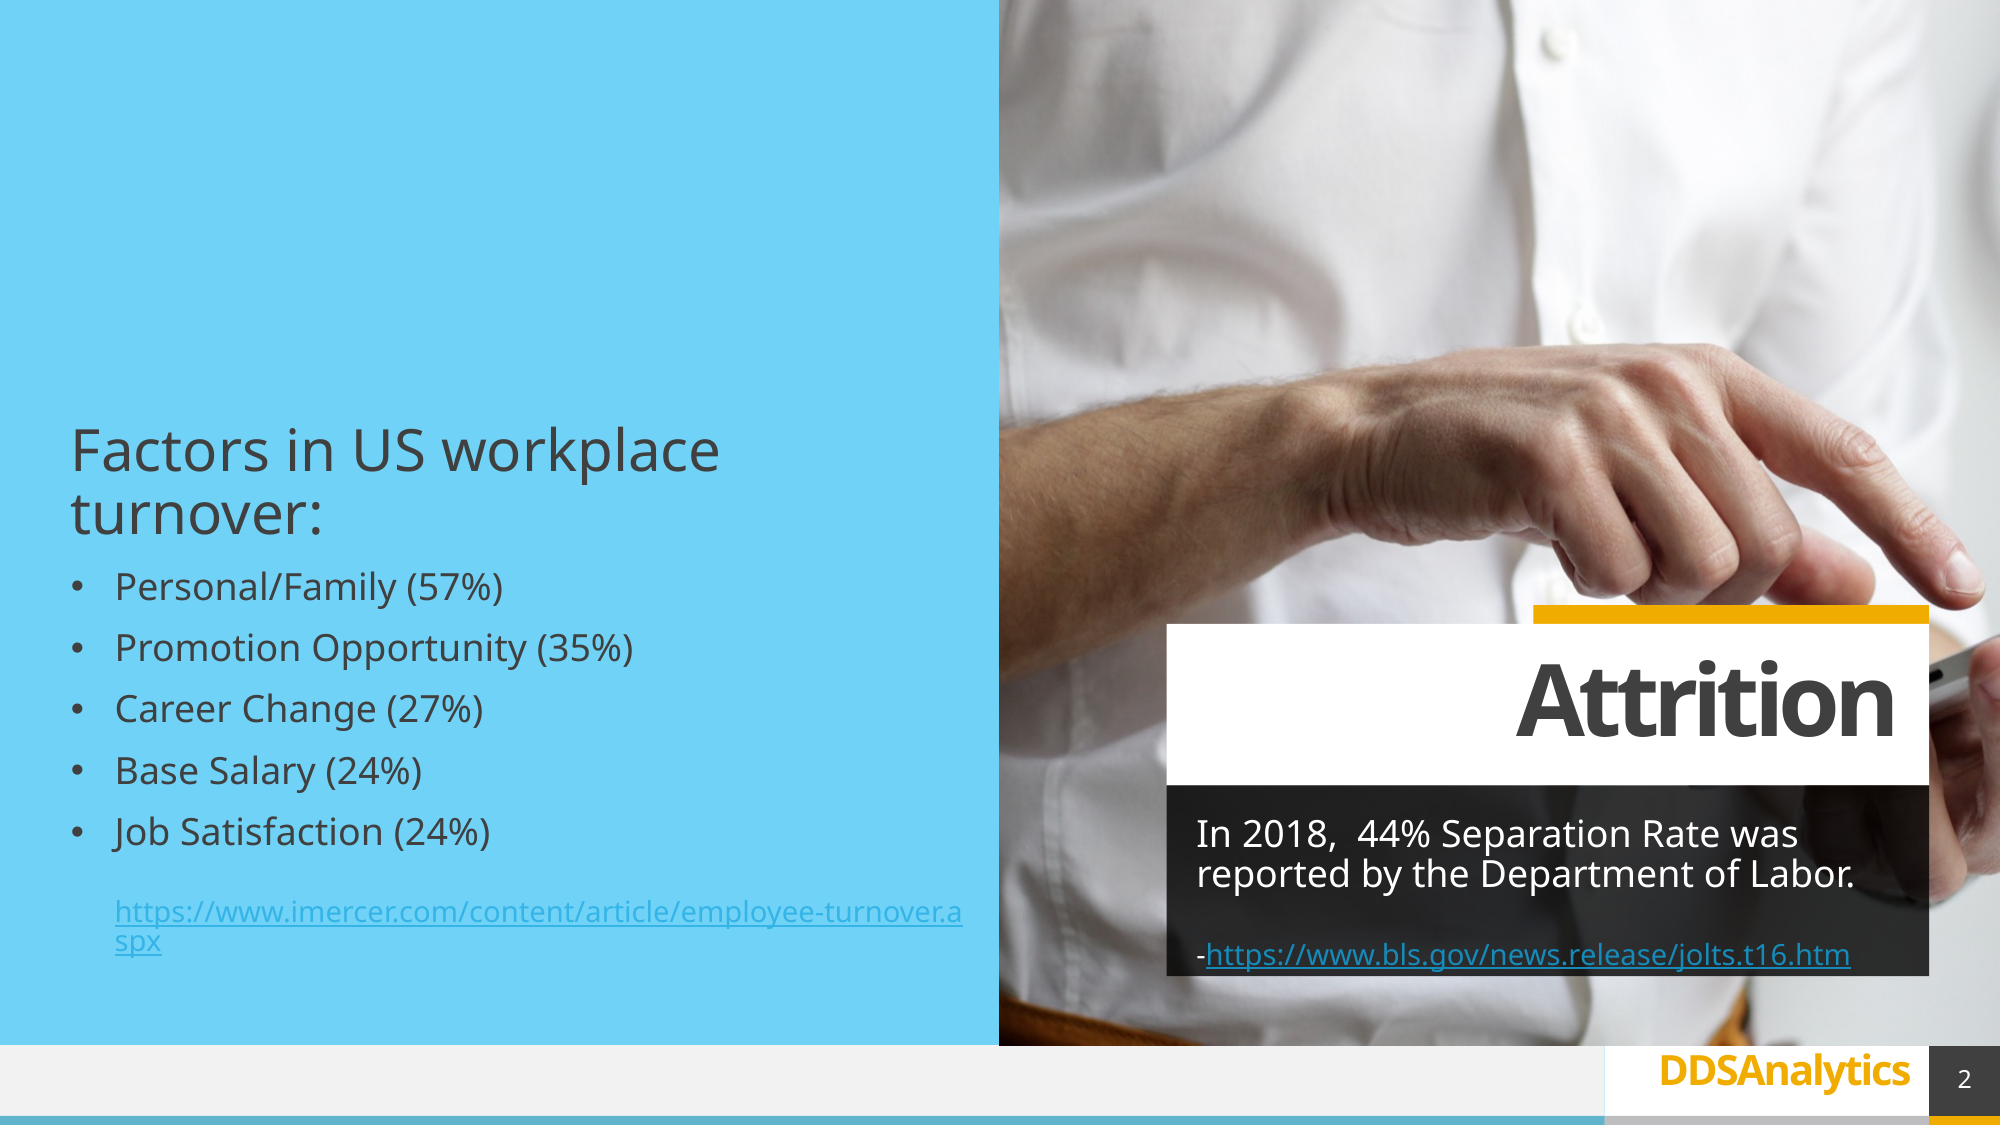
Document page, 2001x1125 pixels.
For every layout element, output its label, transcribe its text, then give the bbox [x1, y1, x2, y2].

picture [999, 0, 2000, 1046]
list Factors in US workplace turnover: Personal/Family (57%) Promotion Opportunity (35%) Career Change (27%) Base Salary (24%) Job Satisfaction (24%) https://www.imercer.com/content/article/employee-turnover.aspx [70, 437, 969, 930]
slide_number 2 [1929, 1046, 2000, 1116]
